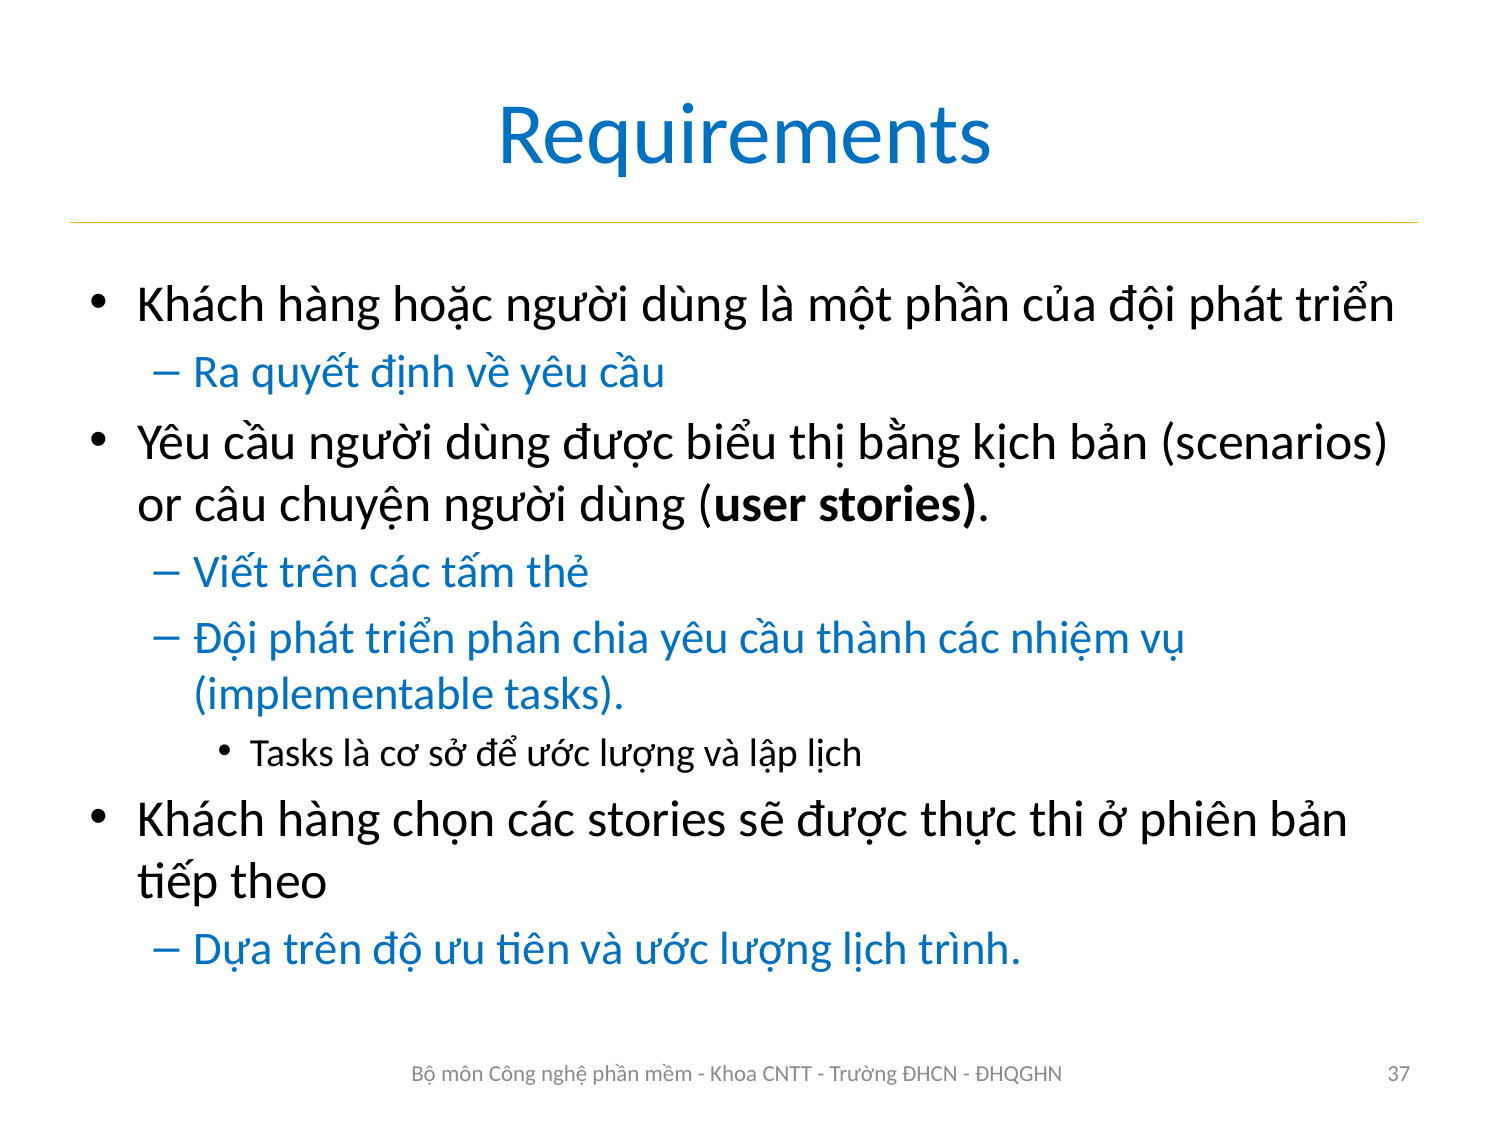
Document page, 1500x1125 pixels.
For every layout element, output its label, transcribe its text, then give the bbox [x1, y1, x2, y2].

footer Bộ môn Công nghệ phần mềm - Khoa CNTT - Trường ĐHCN - ĐHQGHN [375, 1042, 1100, 1103]
title Requirements [70, 34, 1421, 223]
slide_number 37 [1100, 1042, 1425, 1103]
list Khách hàng hoặc người dùng là một phần của đội phát triển Ra quyết định về yêu cầu Yêu cầu người dùng được biểu thị bằng kịch bản (scenarios) or câu chuyện người dùng (user stories). Viết trên các tấm thẻ Đội phát triển phân chia yêu cầu thành các nhiệm vụ (implementable tasks). Tasks là cơ sở để ước lượng và lập lịch Khách hàng chọn các stories sẽ được thực thi ở phiên bản tiếp theo Dựa trên độ ưu tiên và ước lượng lịch trình. [74, 262, 1426, 1006]
